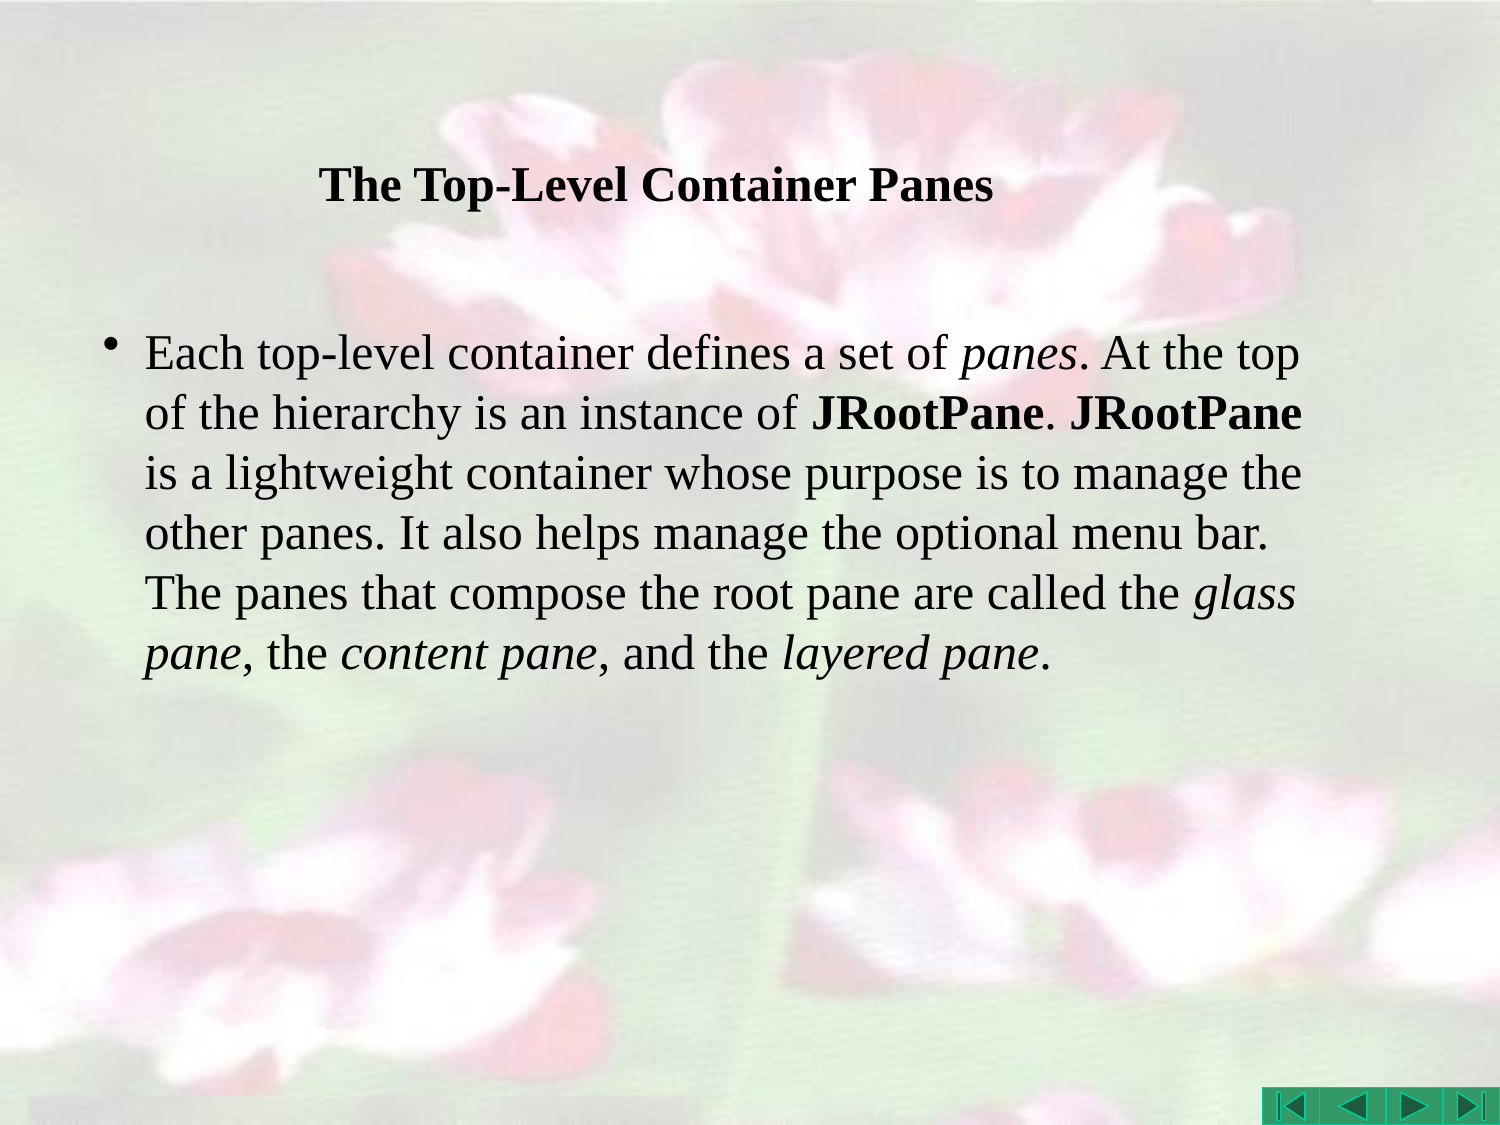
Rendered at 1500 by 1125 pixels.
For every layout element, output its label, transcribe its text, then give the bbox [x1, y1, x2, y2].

title The Top-Level Container Panes [112, 125, 1200, 238]
list Each top-level container defines a set of panes. At the top of the hierarchy is an instance of JRootPane. JRootPane is a lightweight container whose purpose is to manage the other panes. It also helps manage the optional menu bar. The panes that compose the root pane are called the glass pane, the content pane, and the layered pane. [87, 312, 1363, 988]
picture [0, 0, 1500, 1125]
